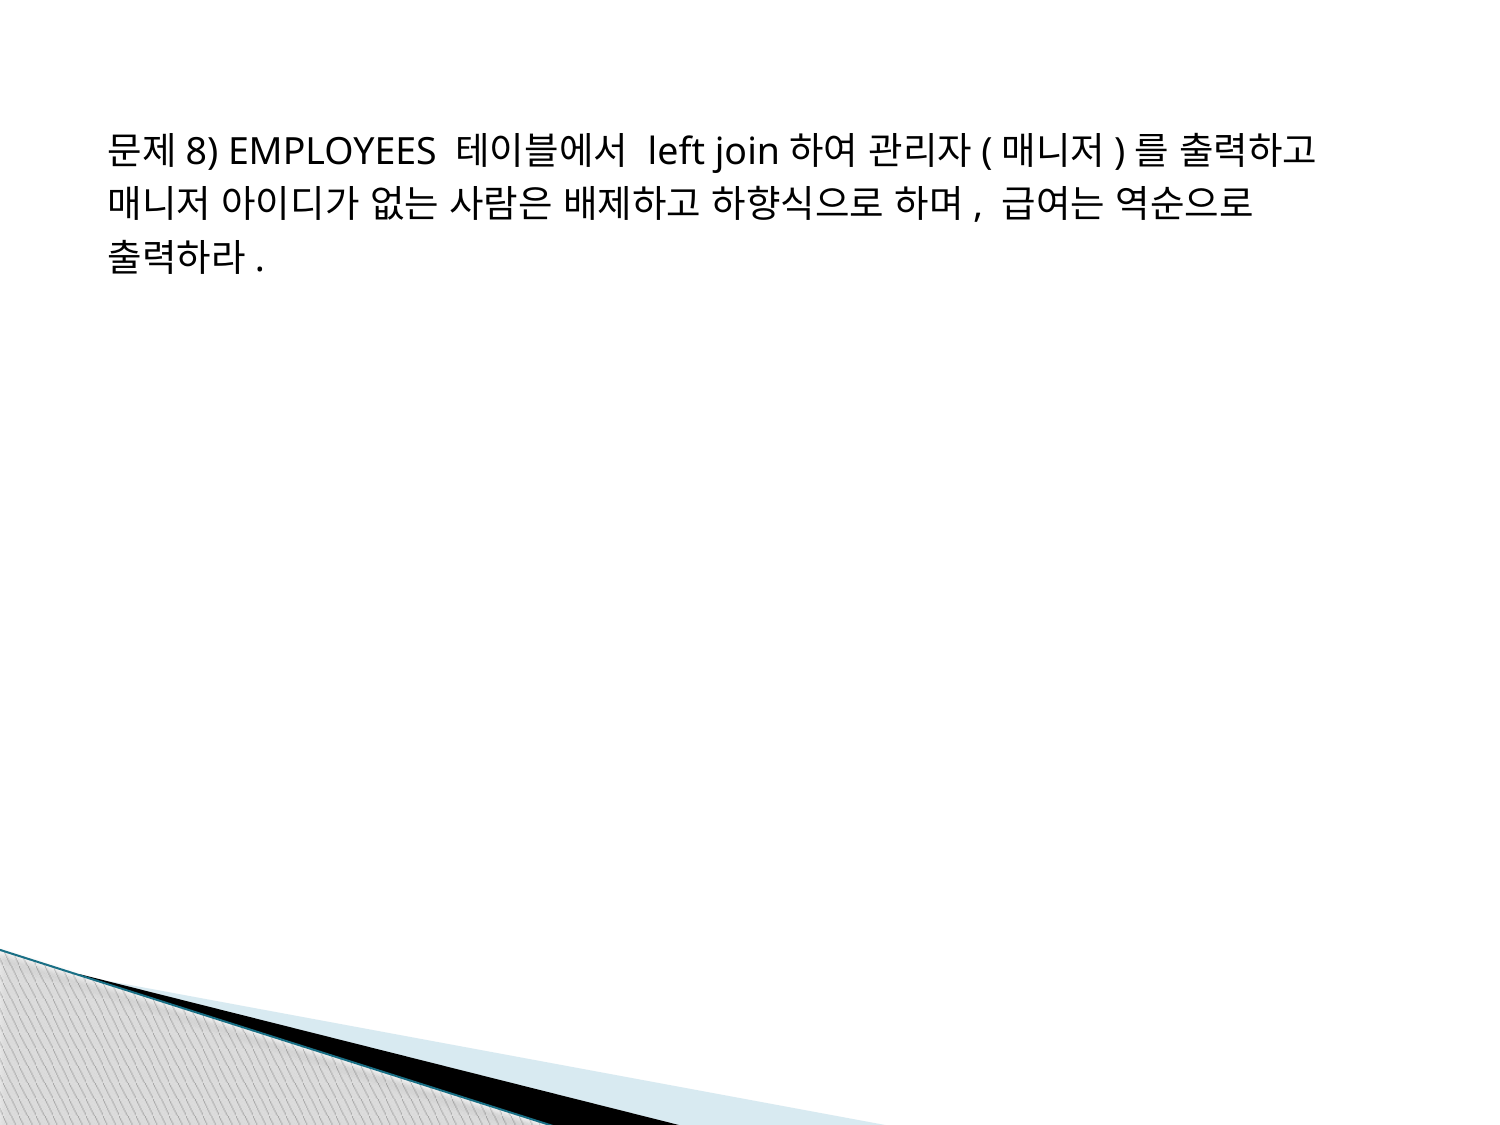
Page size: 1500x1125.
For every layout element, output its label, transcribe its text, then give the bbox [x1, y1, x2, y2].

list 문제8) EMPLOYEES 테이블에서 left join하여 관리자(매니저)를 출력하고 매니저 아이디가 없는 사람은 배제하고 하향식으로 하며, 급여는 역순으로 출력하라. [75, 66, 1425, 1067]
